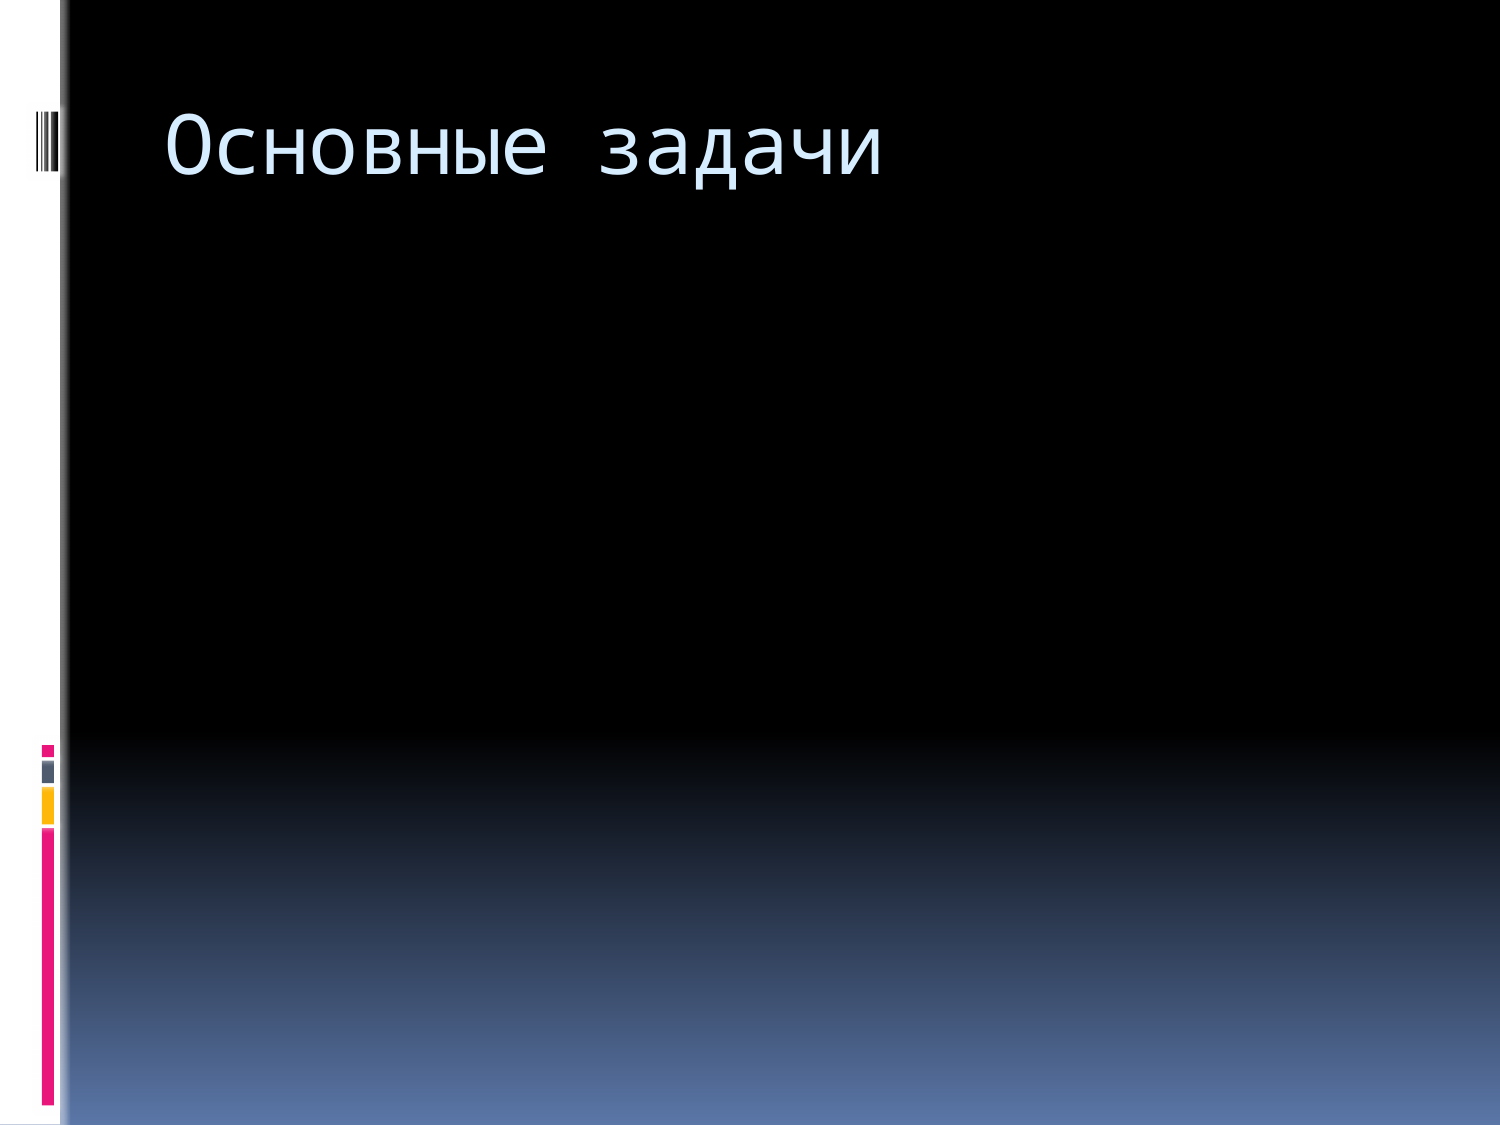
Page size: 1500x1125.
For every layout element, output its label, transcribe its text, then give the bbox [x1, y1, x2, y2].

title Основные задачи [150, 83, 1425, 234]
